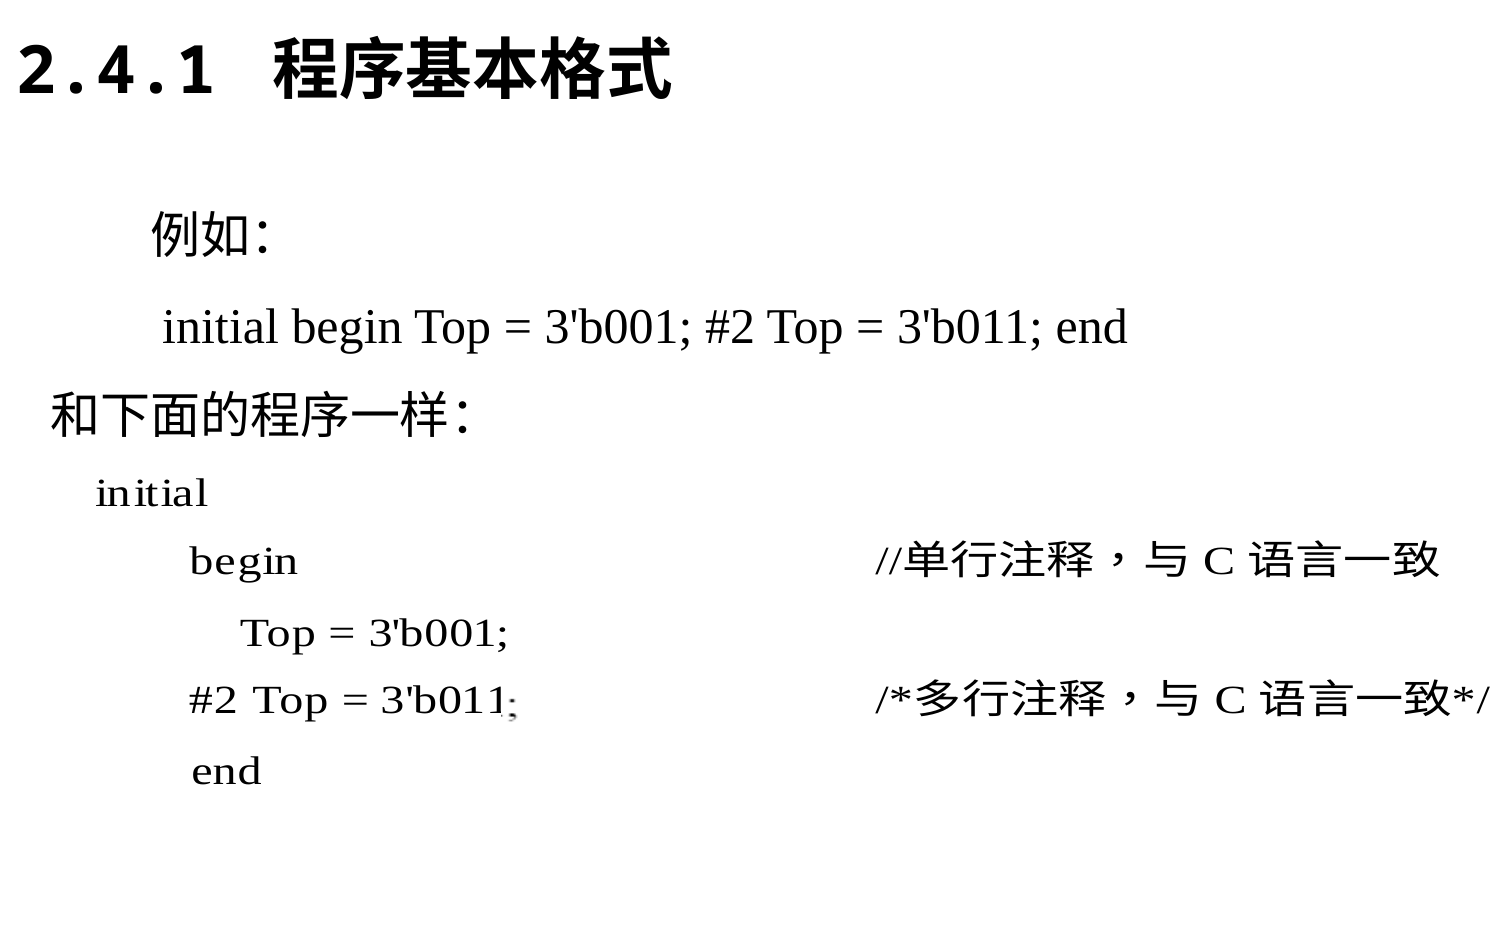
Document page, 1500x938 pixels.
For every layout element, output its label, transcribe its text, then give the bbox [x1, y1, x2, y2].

title 例如： initial begin Top = 3'b001; #2 Top = 3'b011; end 和下面的程序一样： [50, 173, 1385, 438]
text_box 2.4.1 程序基本格式 [1, 19, 959, 115]
picture [0, 456, 1500, 806]
